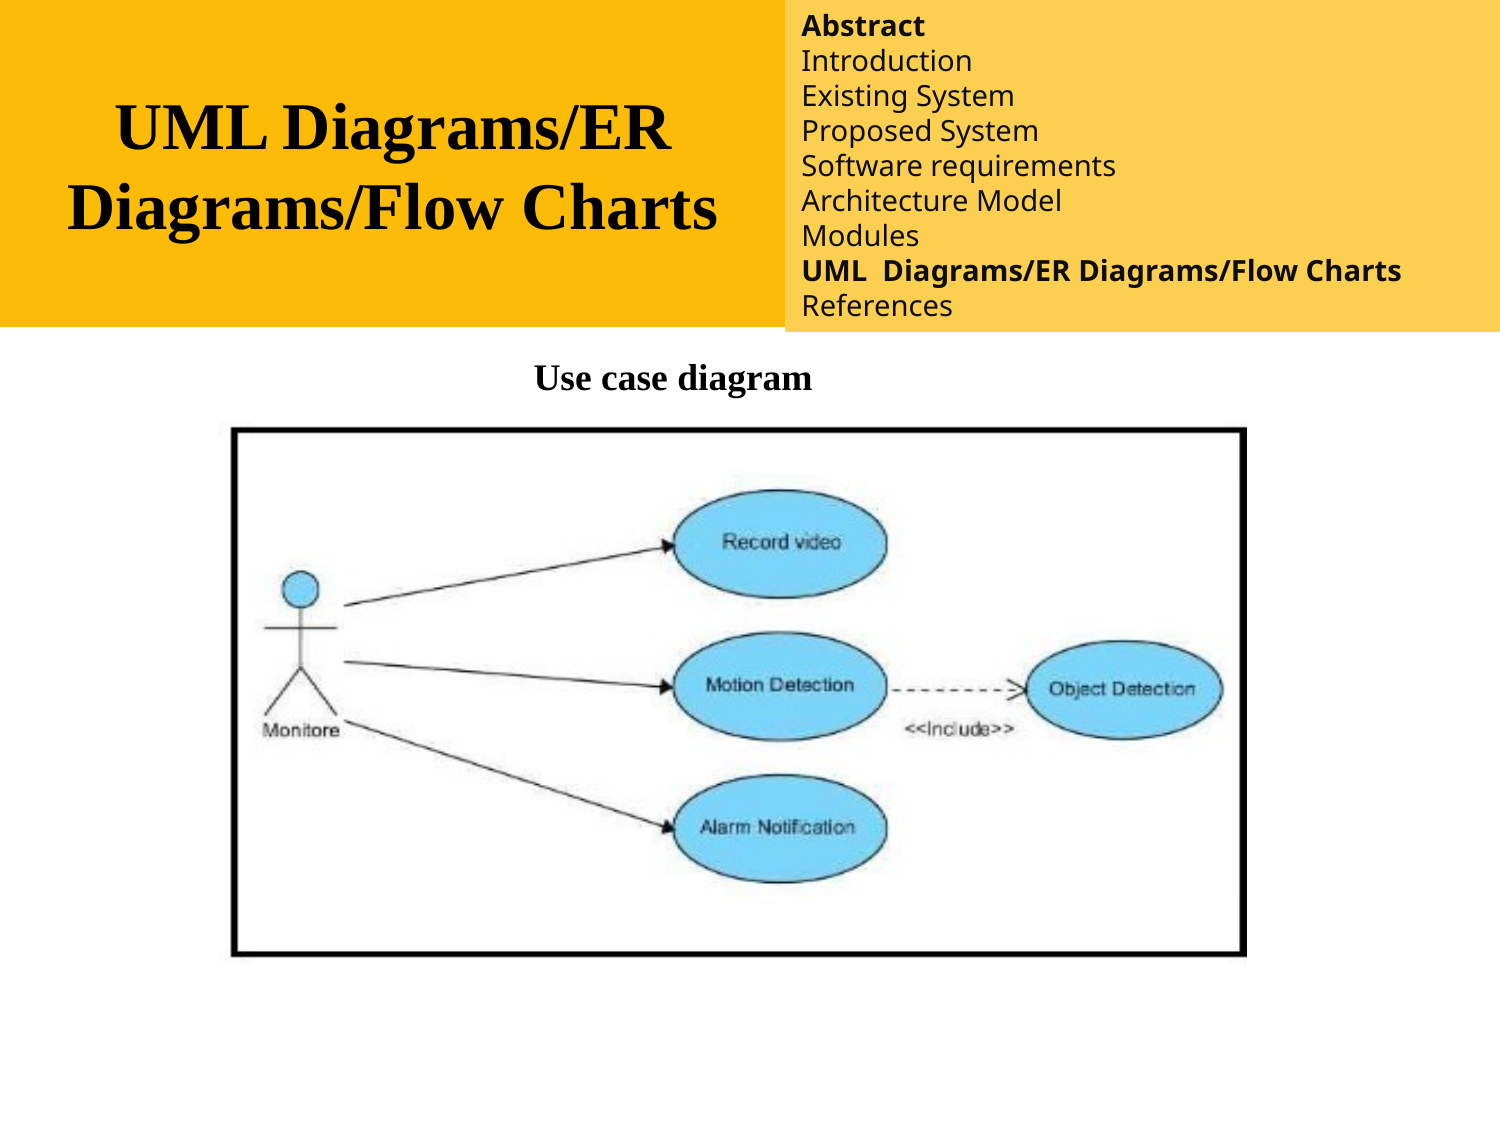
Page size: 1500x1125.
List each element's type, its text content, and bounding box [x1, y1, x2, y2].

text_box Abstract Introduction Existing System Proposed System Software requirements Architecture Model Modules UML Diagrams/ER Diagrams/Flow Charts References [785, 0, 1500, 332]
text_box UML Diagrams/ER Diagrams/Flow Charts [0, 0, 785, 327]
text_box Use case diagram [518, 345, 944, 406]
picture [218, 421, 1247, 965]
